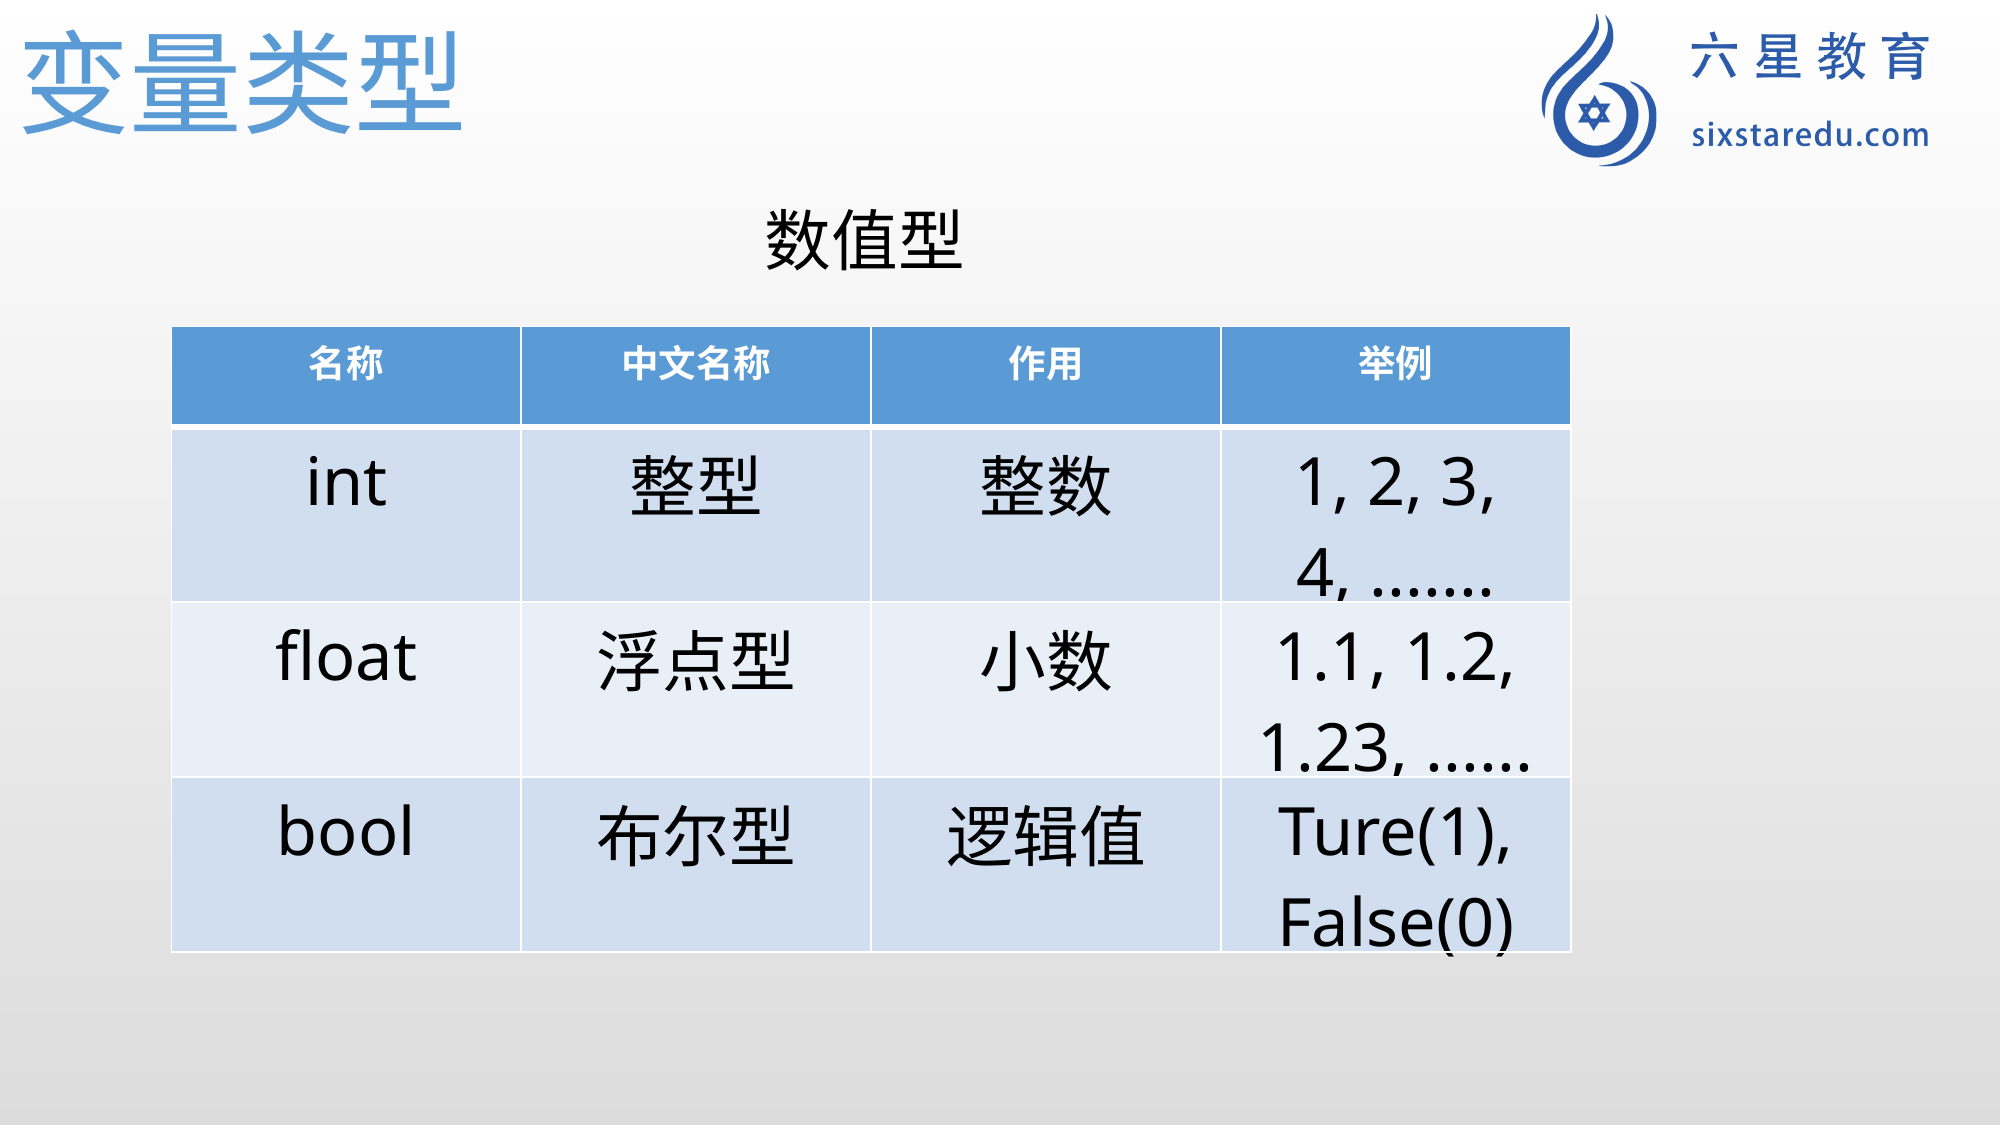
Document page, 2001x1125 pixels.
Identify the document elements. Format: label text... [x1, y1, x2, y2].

table_cell bool [172, 778, 520, 951]
picture [1423, 0, 2000, 229]
table_cell 1.1, 1.2, 1.23, ...... [1222, 603, 1570, 776]
text_box 变量类型 [2, 5, 1423, 155]
table_cell float [172, 603, 520, 776]
table_cell 整数 [872, 430, 1220, 601]
table_cell Ture(1), False(0) [1222, 778, 1570, 951]
table_cell 逻辑值 [872, 778, 1220, 951]
table_header 中文名称 [522, 327, 870, 424]
table_header 举例 [1222, 327, 1570, 424]
text_box 数值型 [0, 191, 2000, 367]
table_cell 小数 [872, 603, 1220, 776]
table_cell 整型 [522, 430, 870, 601]
table_cell 1, 2, 3, 4, ....... [1222, 430, 1570, 601]
table_header 名称 [172, 327, 520, 424]
table_cell 浮点型 [522, 603, 870, 776]
table_cell 布尔型 [522, 778, 870, 951]
table_header 作用 [872, 327, 1220, 424]
table_cell int [172, 430, 520, 601]
